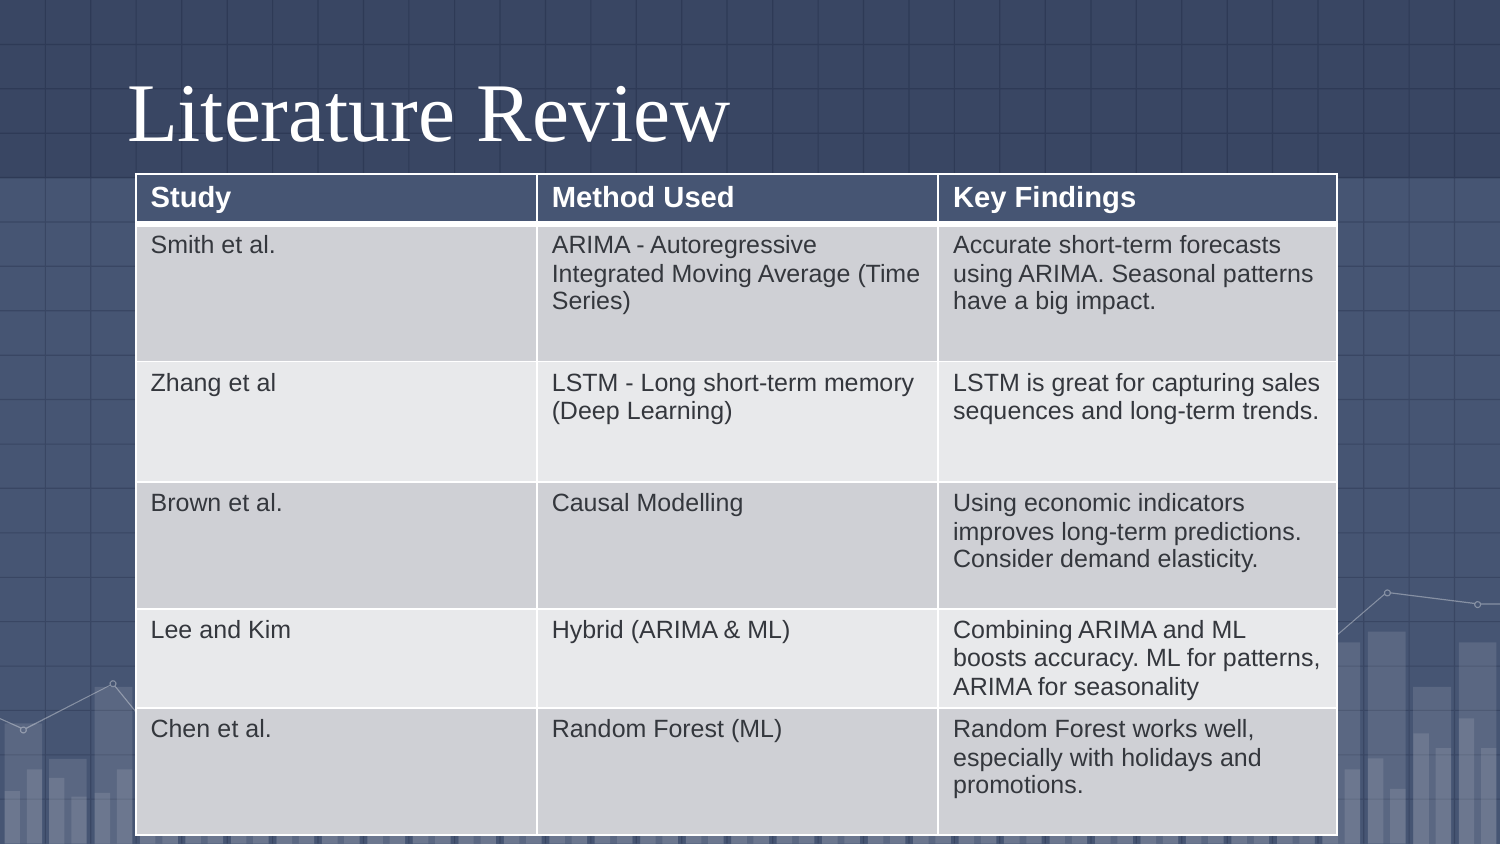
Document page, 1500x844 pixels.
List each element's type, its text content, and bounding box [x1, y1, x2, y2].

table_header Method Used [538, 175, 937, 221]
table_cell Brown et al. [137, 483, 536, 608]
table_cell Using economic indicators improves long-term predictions. Consider demand elasticity. [939, 483, 1336, 608]
table_cell Smith et al. [137, 227, 536, 361]
title Literature Review [112, 32, 1373, 173]
table_header Study [137, 175, 536, 221]
table_cell Random Forest (ML) [538, 709, 937, 834]
table_cell Zhang et al [137, 362, 536, 481]
table_header Key Findings [939, 175, 1336, 221]
table_cell ARIMA - Autoregressive Integrated Moving Average (Time Series) [538, 227, 937, 361]
table_cell Random Forest works well, especially with holidays and promotions. [939, 709, 1336, 834]
table_cell LSTM is great for capturing sales sequences and long-term trends. [939, 362, 1336, 481]
table_cell Lee and Kim [137, 610, 536, 707]
table_cell LSTM - Long short-term memory (Deep Learning) [538, 362, 937, 481]
table_cell Hybrid (ARIMA & ML) [538, 610, 937, 707]
table_cell Combining ARIMA and ML boosts accuracy. ML for patterns, ARIMA for seasonality [939, 610, 1336, 707]
table_cell Accurate short-term forecasts using ARIMA. Seasonal patterns have a big impact. [939, 227, 1336, 361]
table_cell Causal Modelling [538, 483, 937, 608]
table_cell Chen et al. [137, 709, 536, 834]
